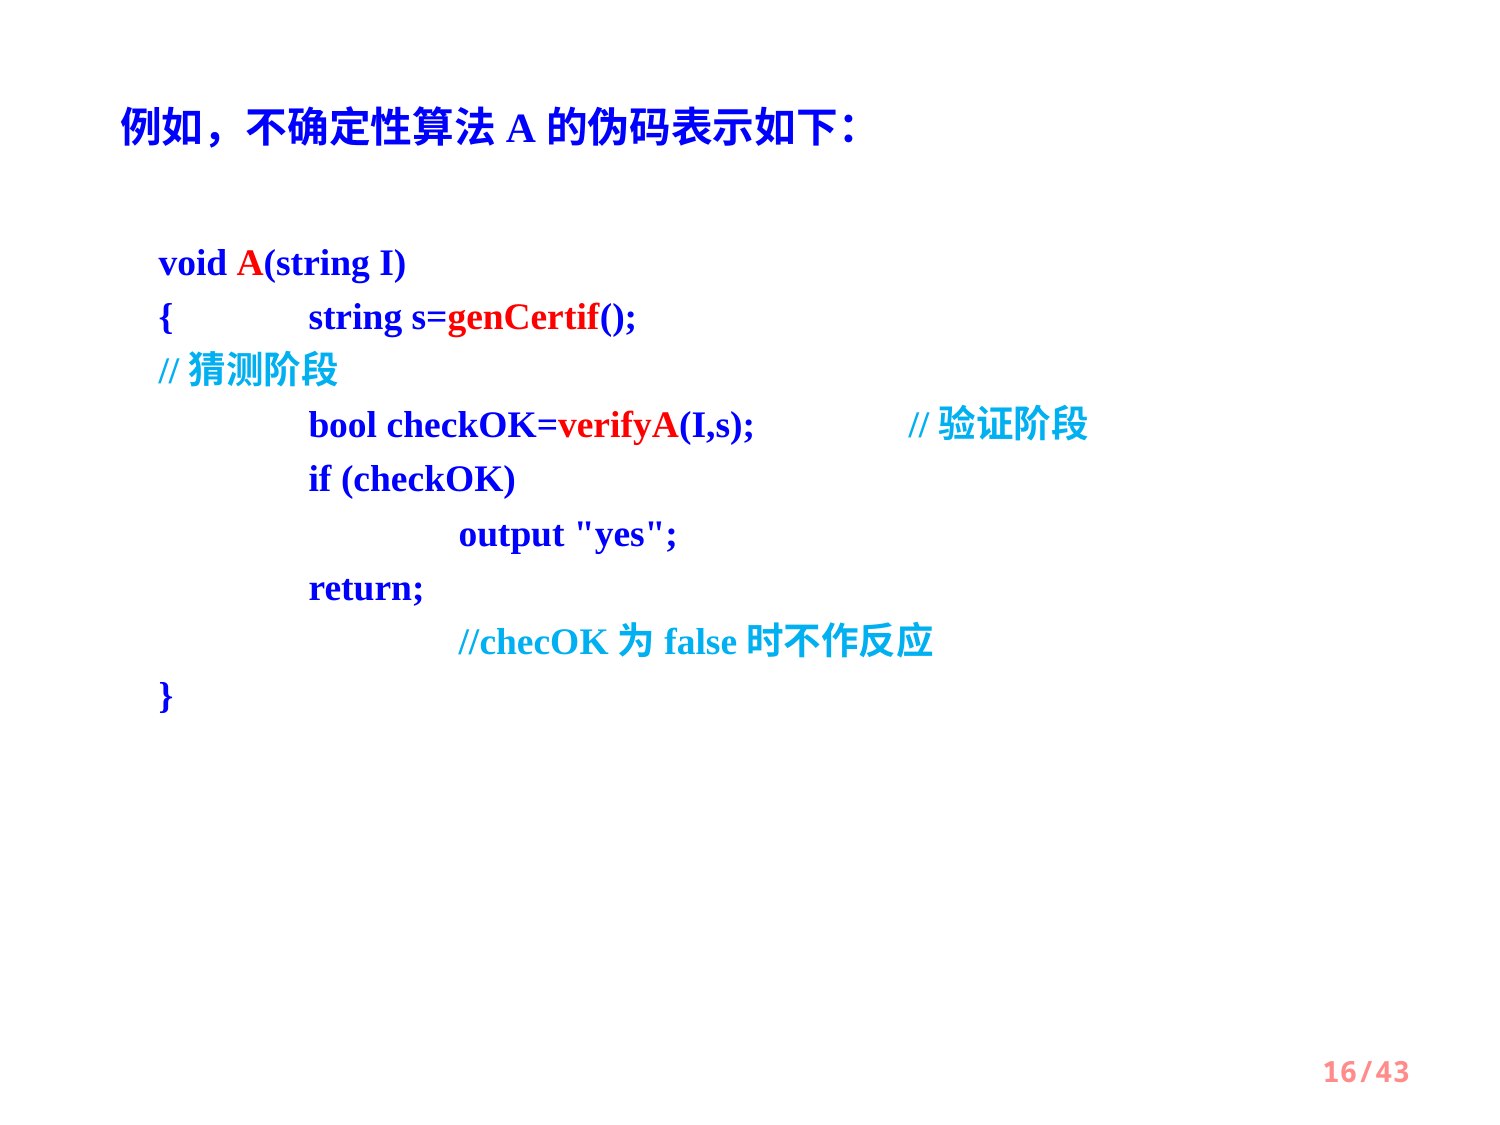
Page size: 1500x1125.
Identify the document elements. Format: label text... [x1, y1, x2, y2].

slide_number 16/43 [1074, 1042, 1425, 1103]
text_box void A(string I) { string s=genCertif(); //猜测阶段 bool checkOK=verifyA(I,s); //验证阶段 if (checkOK) output "yes"; return; //checOK为false时不作反应 } [127, 209, 1279, 736]
text_box 例如，不确定性算法A的伪码表示如下： [105, 93, 1055, 159]
